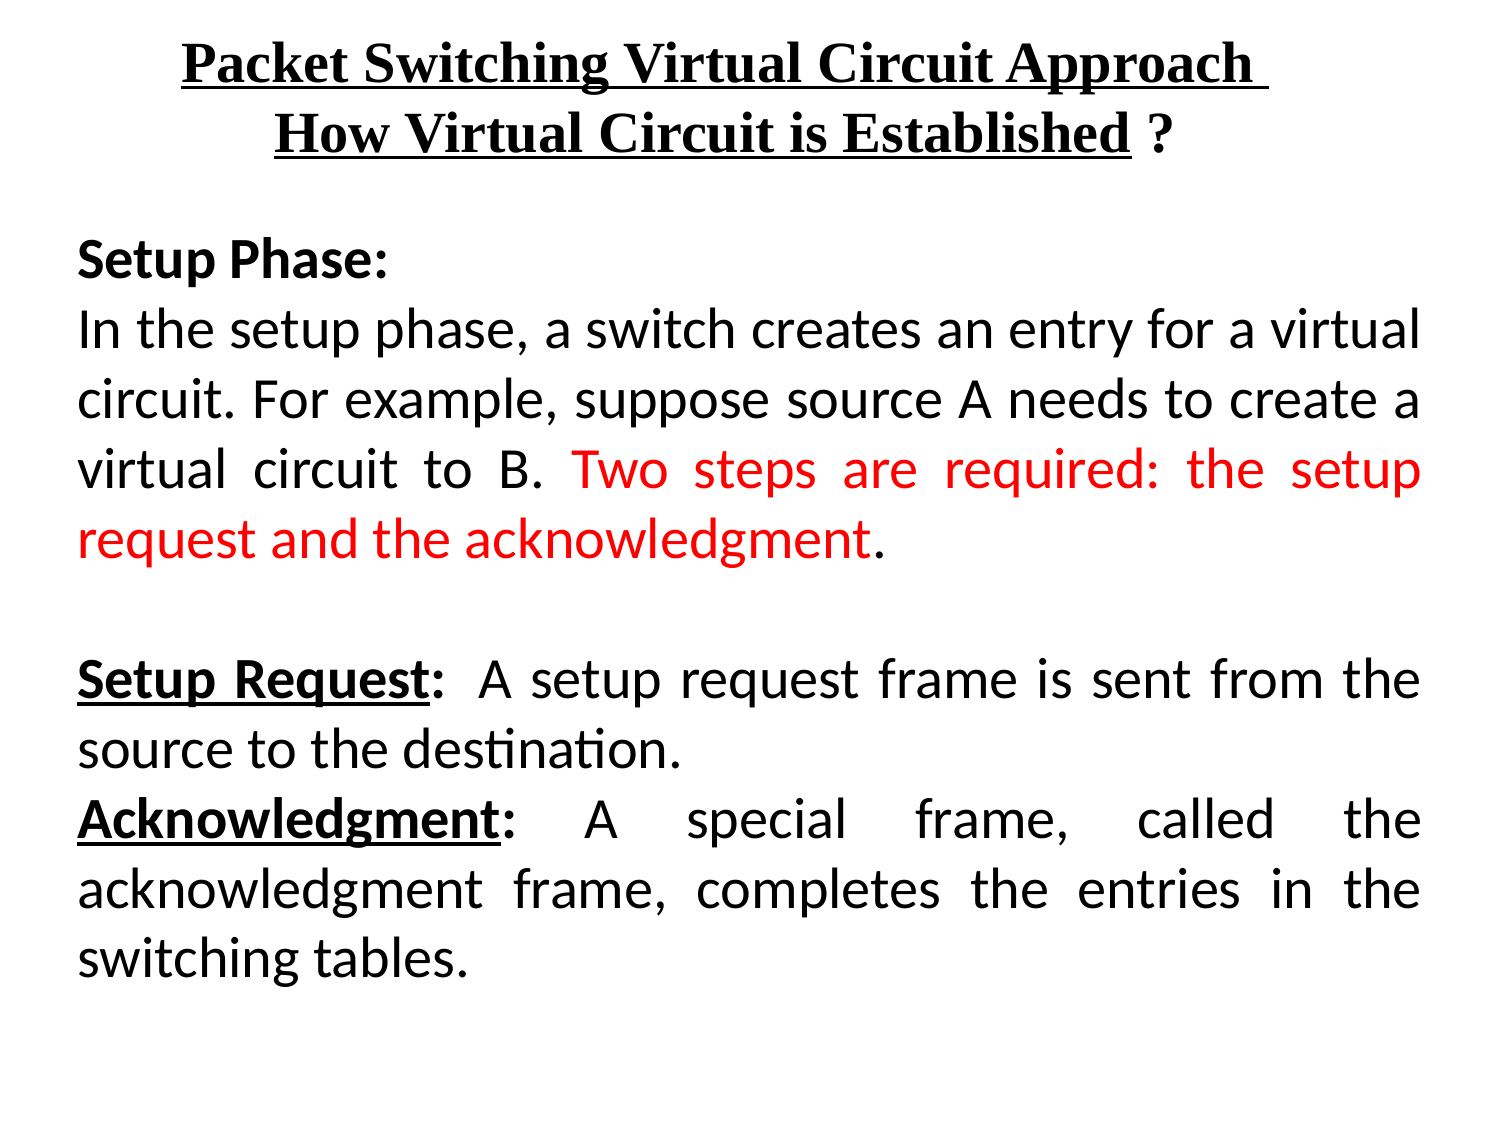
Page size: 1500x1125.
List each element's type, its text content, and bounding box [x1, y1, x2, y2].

text_box Packet Switching Virtual Circuit Approach How Virtual Circuit is Established ? [49, 12, 1400, 175]
text_box Setup Phase: In the setup phase, a switch creates an entry for a virtual circuit. For example, suppose source A needs to create a virtual circuit to B. Two steps are required: the setup request and the acknowledgment. Setup Request: A setup request frame is sent from the source to the destination. Acknowledgment: A special frame, called the acknowledgment frame, completes the entries in the switching tables. [62, 212, 1438, 997]
